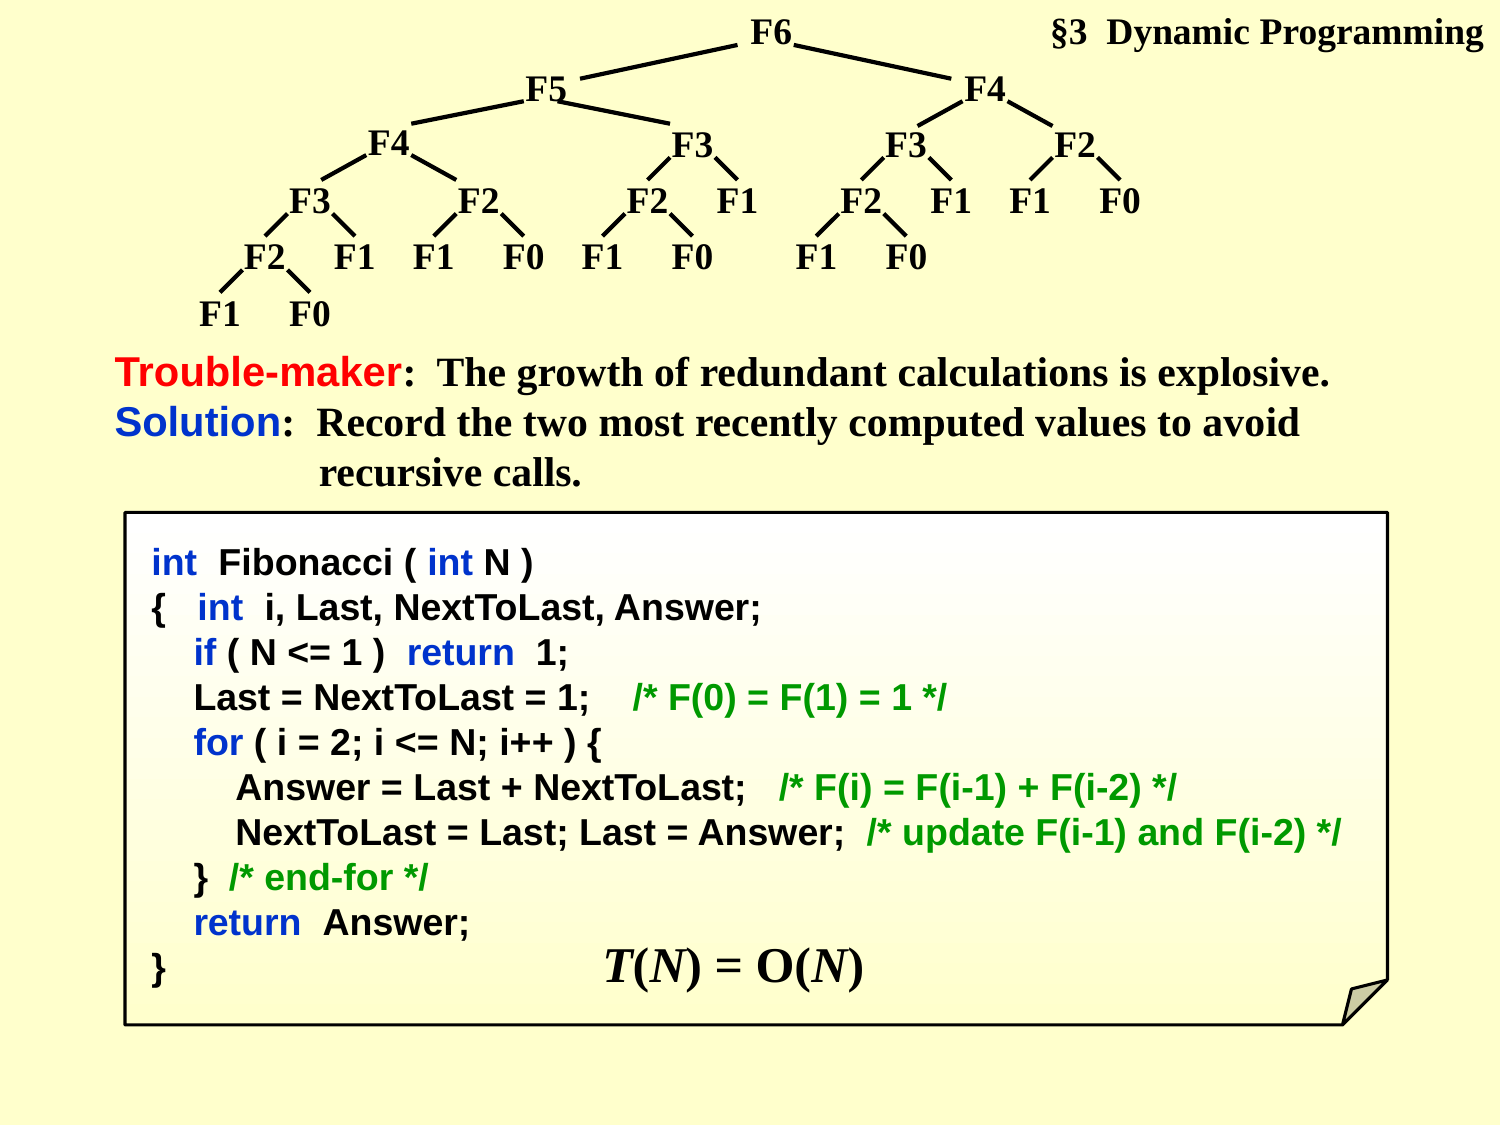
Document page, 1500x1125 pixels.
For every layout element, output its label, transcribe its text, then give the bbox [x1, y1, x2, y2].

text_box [174, 0, 1166, 342]
text_box int Fibonacci ( int N ) { int i, Last, NextToLast, Answer; if ( N <= 1 ) return 1; Last = NextToLast = 1; /* F(0) = F(1) = 1 */ for ( i = 2; i <= N; i++ ) { Answer = Last + NextToLast; /* F(i) = F(i-1) + F(i-2) */ NextToLast = Last; Last = Answer; /* update F(i-1) and F(i-2) */ } /* end-for */ return Answer; } [124, 512, 1388, 1025]
text_box §3 Dynamic Programming [1166, 0, 1499, 60]
text_box T(N) = O(N) [587, 924, 913, 1000]
text_box Solution: Record the two most recently computed values to avoid recursive calls. [99, 387, 1363, 503]
text_box Trouble-maker: The growth of redundant calculations is explosive. [99, 337, 1375, 403]
